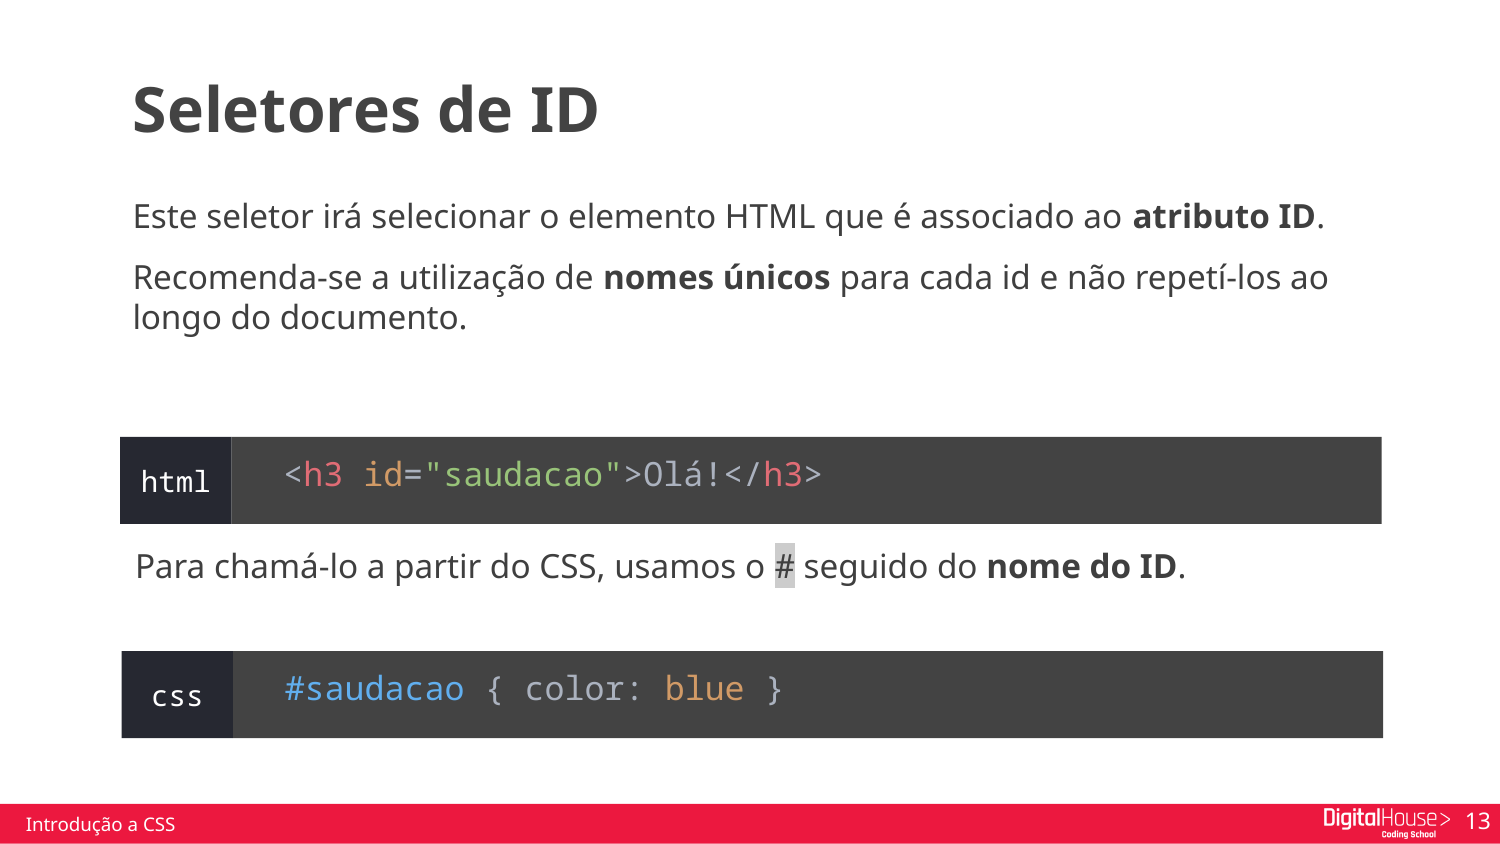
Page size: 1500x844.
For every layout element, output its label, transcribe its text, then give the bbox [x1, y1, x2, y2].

text_box Introdução a CSS [18, 812, 378, 836]
picture [1324, 808, 1450, 839]
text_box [119, 436, 1382, 525]
text_box Seletores de ID [117, 57, 1012, 161]
text_box Para chamá-lo a partir do CSS, usamos o # seguido do nome do ID. [120, 530, 1385, 649]
text_box Este seletor irá selecionar o elemento HTML que é associado ao atributo ID. Recomenda-se a utilização de nomes únicos para cada id e não repetí-los ao longo do documento. [117, 180, 1383, 366]
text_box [121, 650, 1384, 739]
